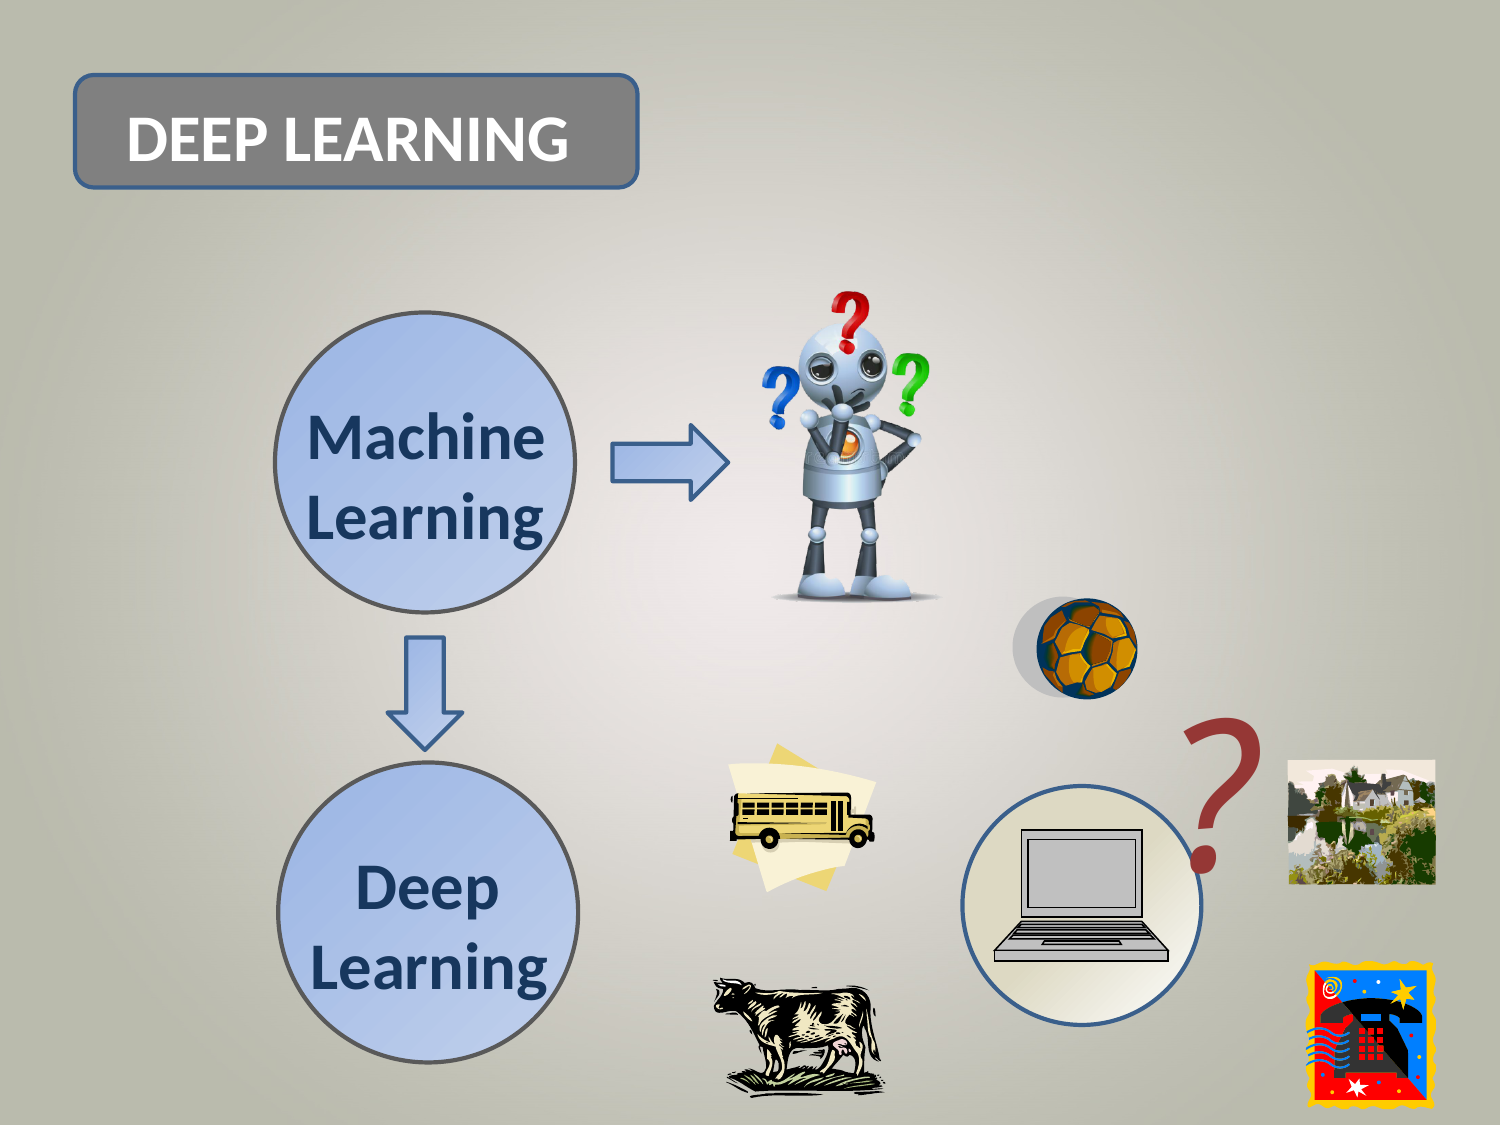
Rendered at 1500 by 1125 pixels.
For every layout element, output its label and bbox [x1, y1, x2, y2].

text_box [277, 762, 579, 1063]
text_box [274, 312, 576, 613]
picture [0, 0, 1500, 1125]
text_box [962, 785, 1202, 1026]
